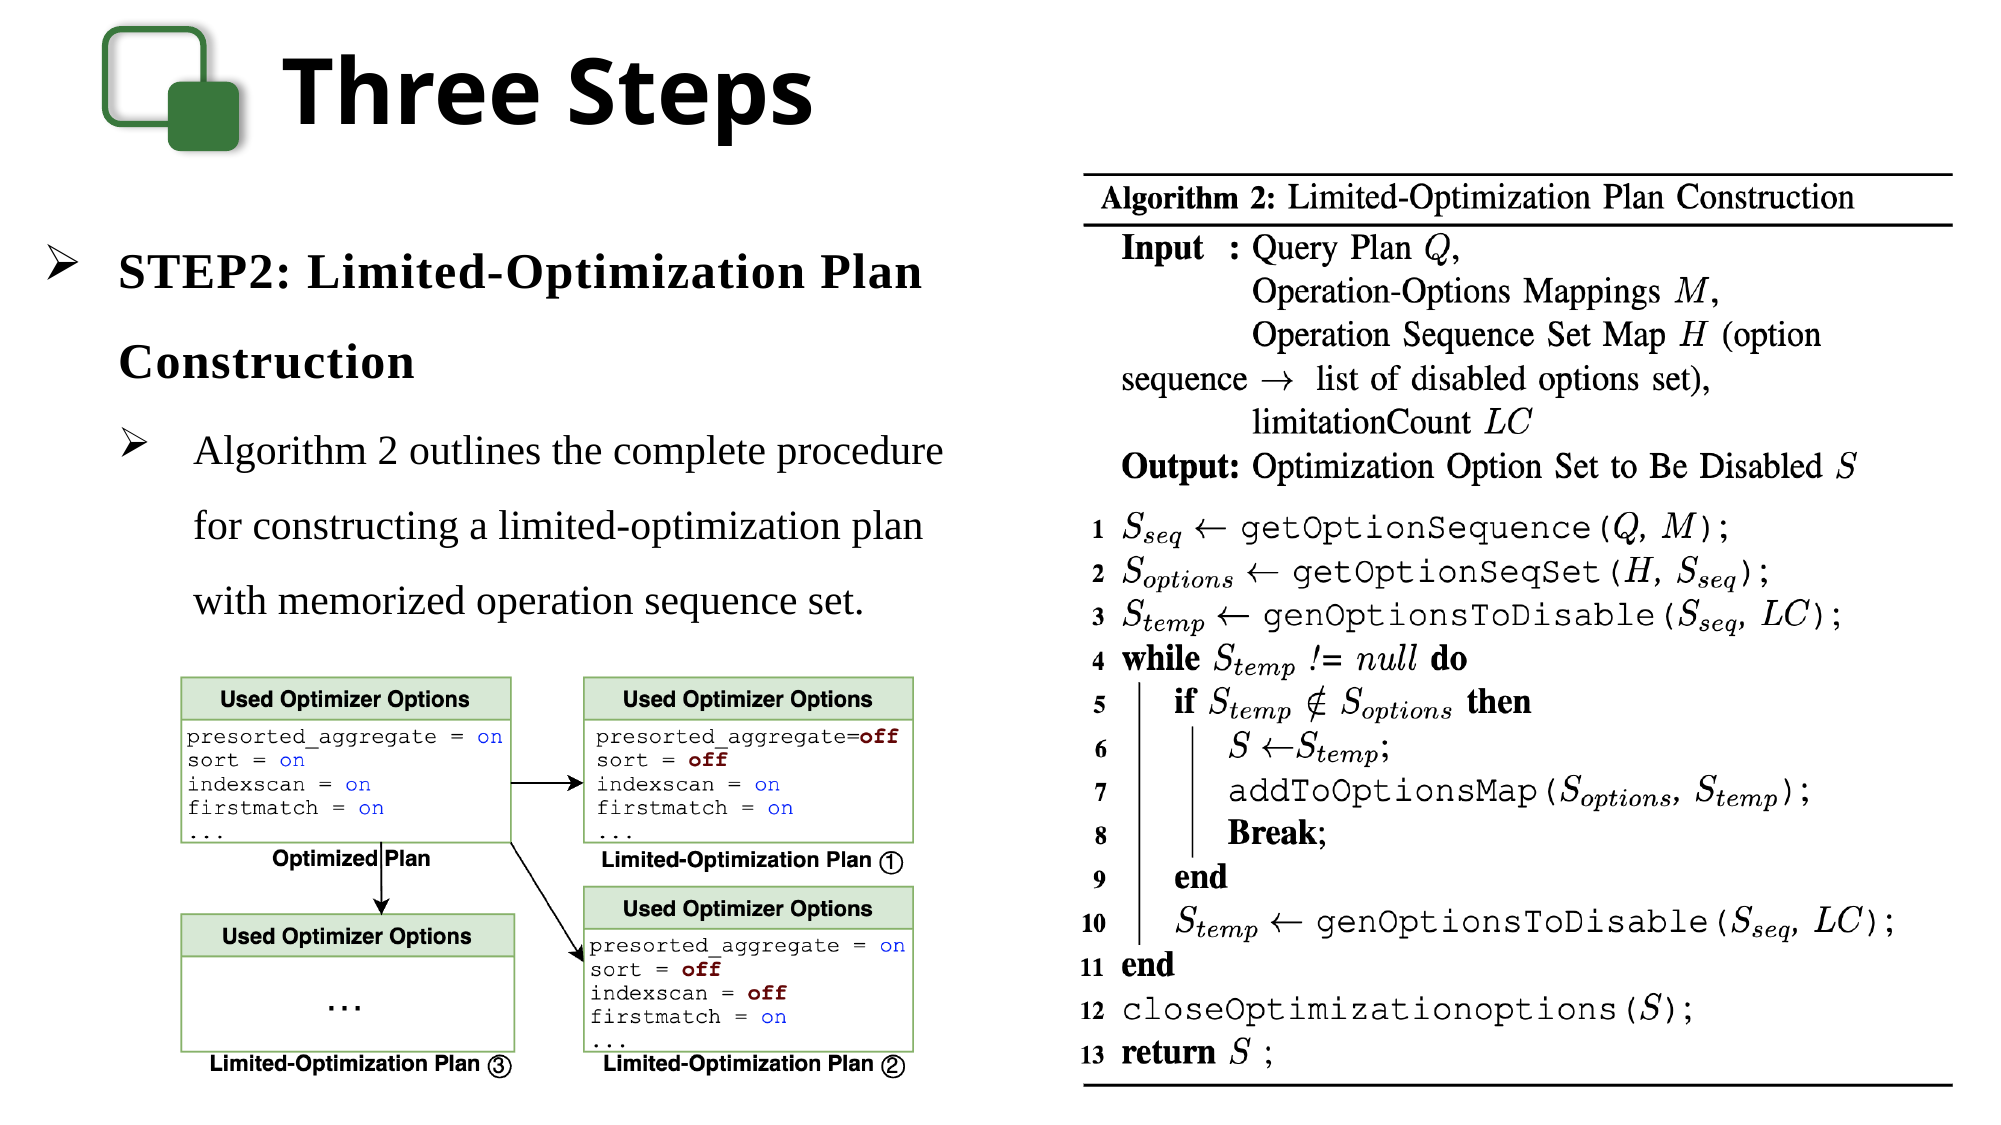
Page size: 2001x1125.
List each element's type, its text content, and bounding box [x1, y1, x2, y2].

text_box [104, 28, 205, 126]
text_box [167, 81, 239, 152]
text_box Three Steps [267, 25, 2000, 150]
text_box STEP2: Limited-Optimization Plan Construction Algorithm 2 outlines the complete procedure for constructing a limited-optimization plan with memorized operation sequence set. [26, 201, 1000, 631]
picture [1058, 141, 2000, 1109]
picture [154, 652, 942, 1096]
